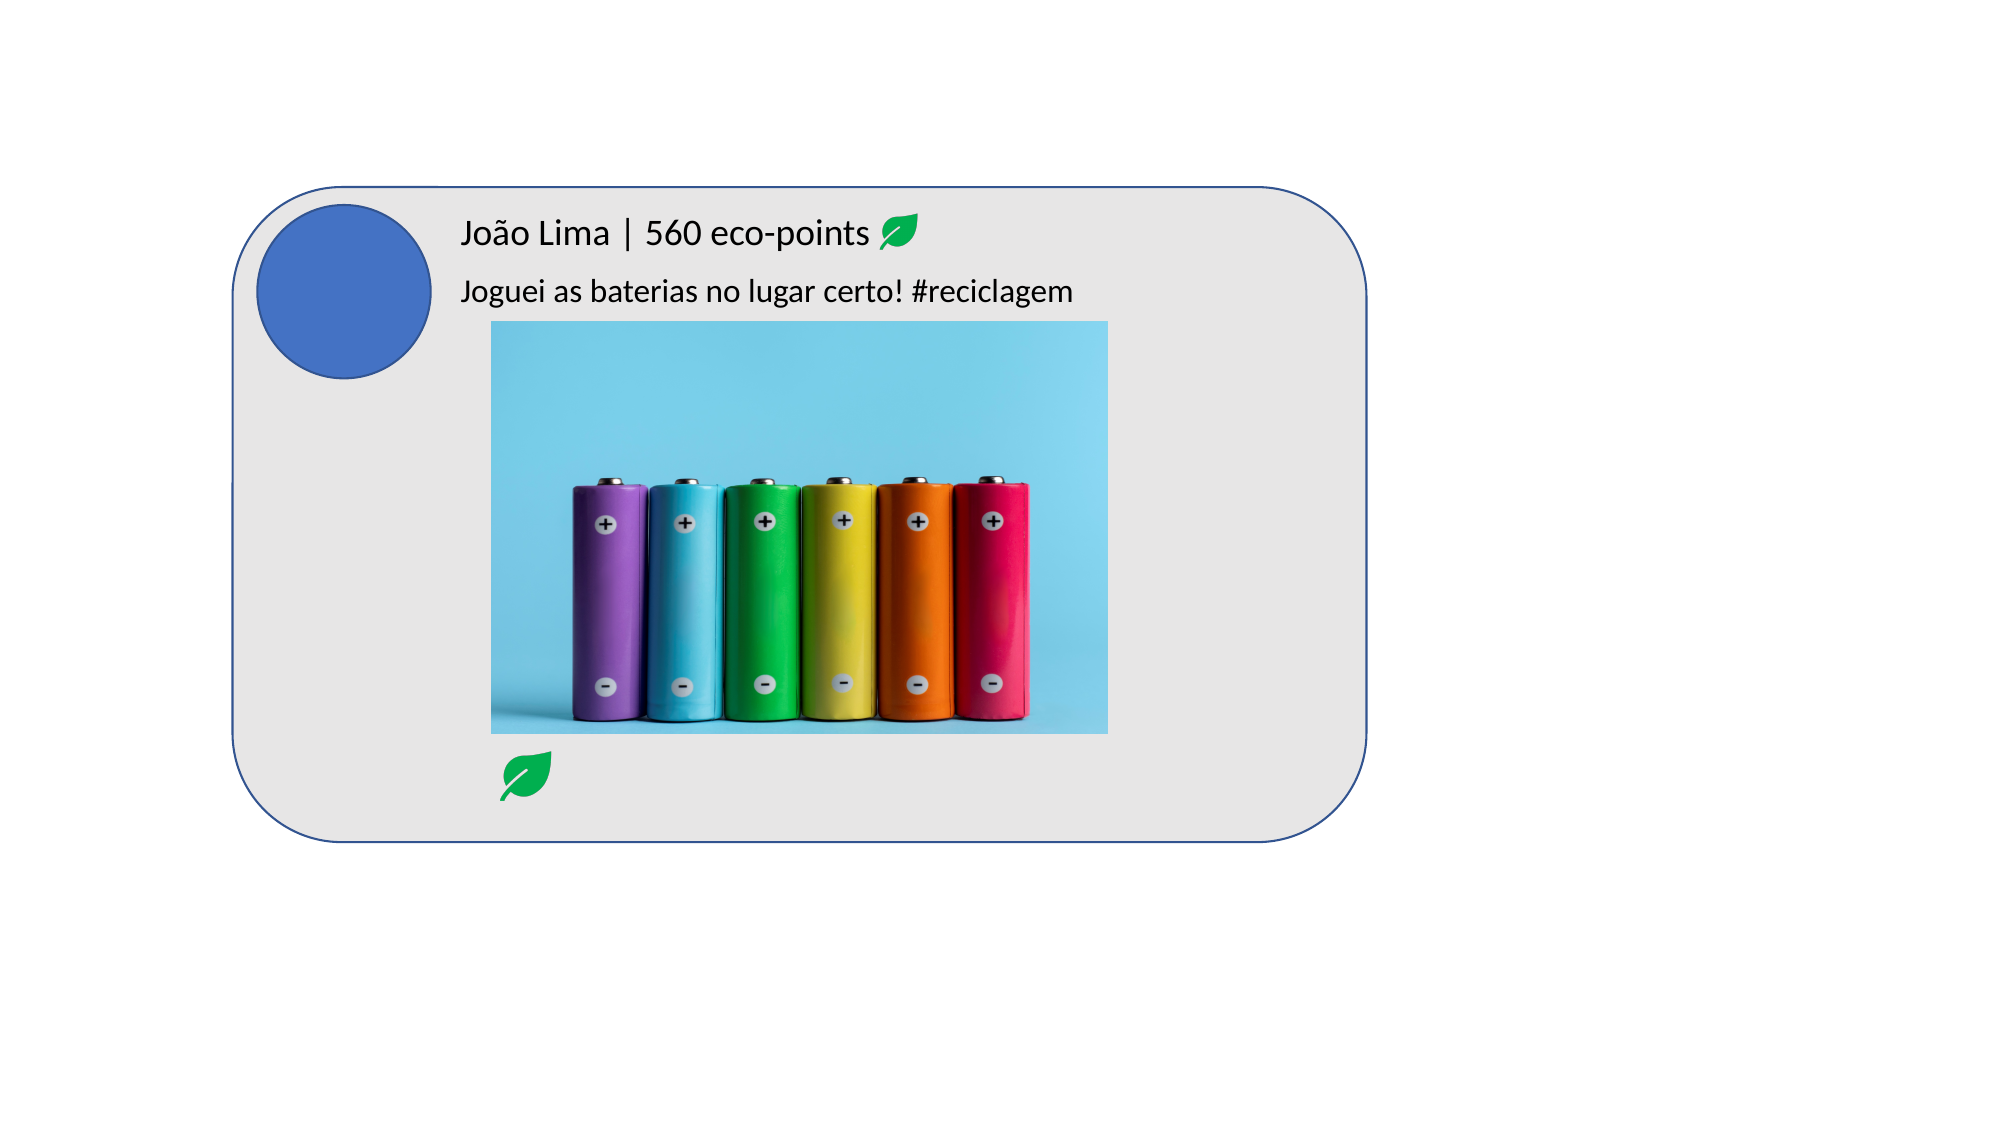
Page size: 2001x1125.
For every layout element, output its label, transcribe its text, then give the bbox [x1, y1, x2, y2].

text_box [256, 203, 432, 380]
text_box Joguei as baterias no lugar certo! #reciclagem [445, 261, 1291, 317]
text_box João Lima | 560 eco-points [445, 200, 1291, 261]
text_box [231, 185, 1368, 844]
picture [490, 321, 1108, 734]
picture [491, 741, 560, 811]
picture [873, 206, 924, 257]
